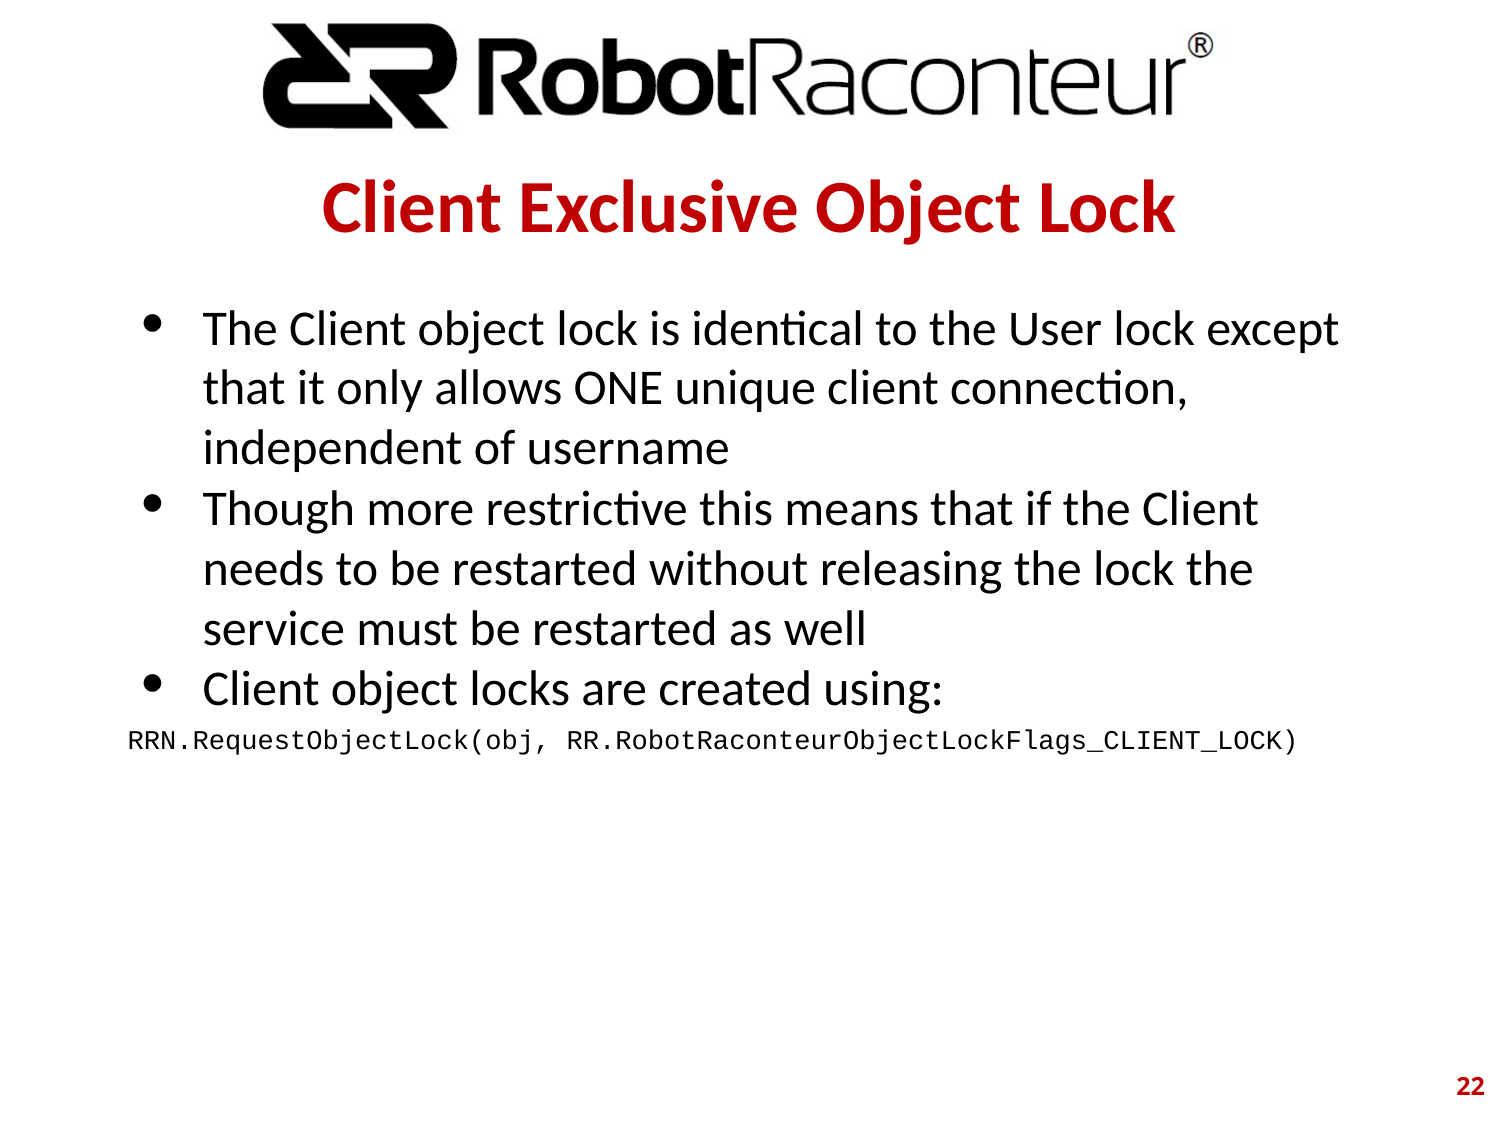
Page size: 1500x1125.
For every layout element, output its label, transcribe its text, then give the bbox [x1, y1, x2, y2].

slide_number ‹#› [1187, 1062, 1500, 1125]
title Client Exclusive Object Lock [112, 142, 1388, 263]
picture [253, 12, 1226, 142]
list The Client object lock is identical to the User lock except that it only allows ONE unique client connection, independent of username Though more restrictive this means that if the Client needs to be restarted without releasing the lock the service must be restarted as well Client object locks are created using: RRN.RequestObjectLock(obj, RR.RobotRaconteurObjectLockFlags_CLIENT_LOCK) [112, 287, 1388, 1000]
